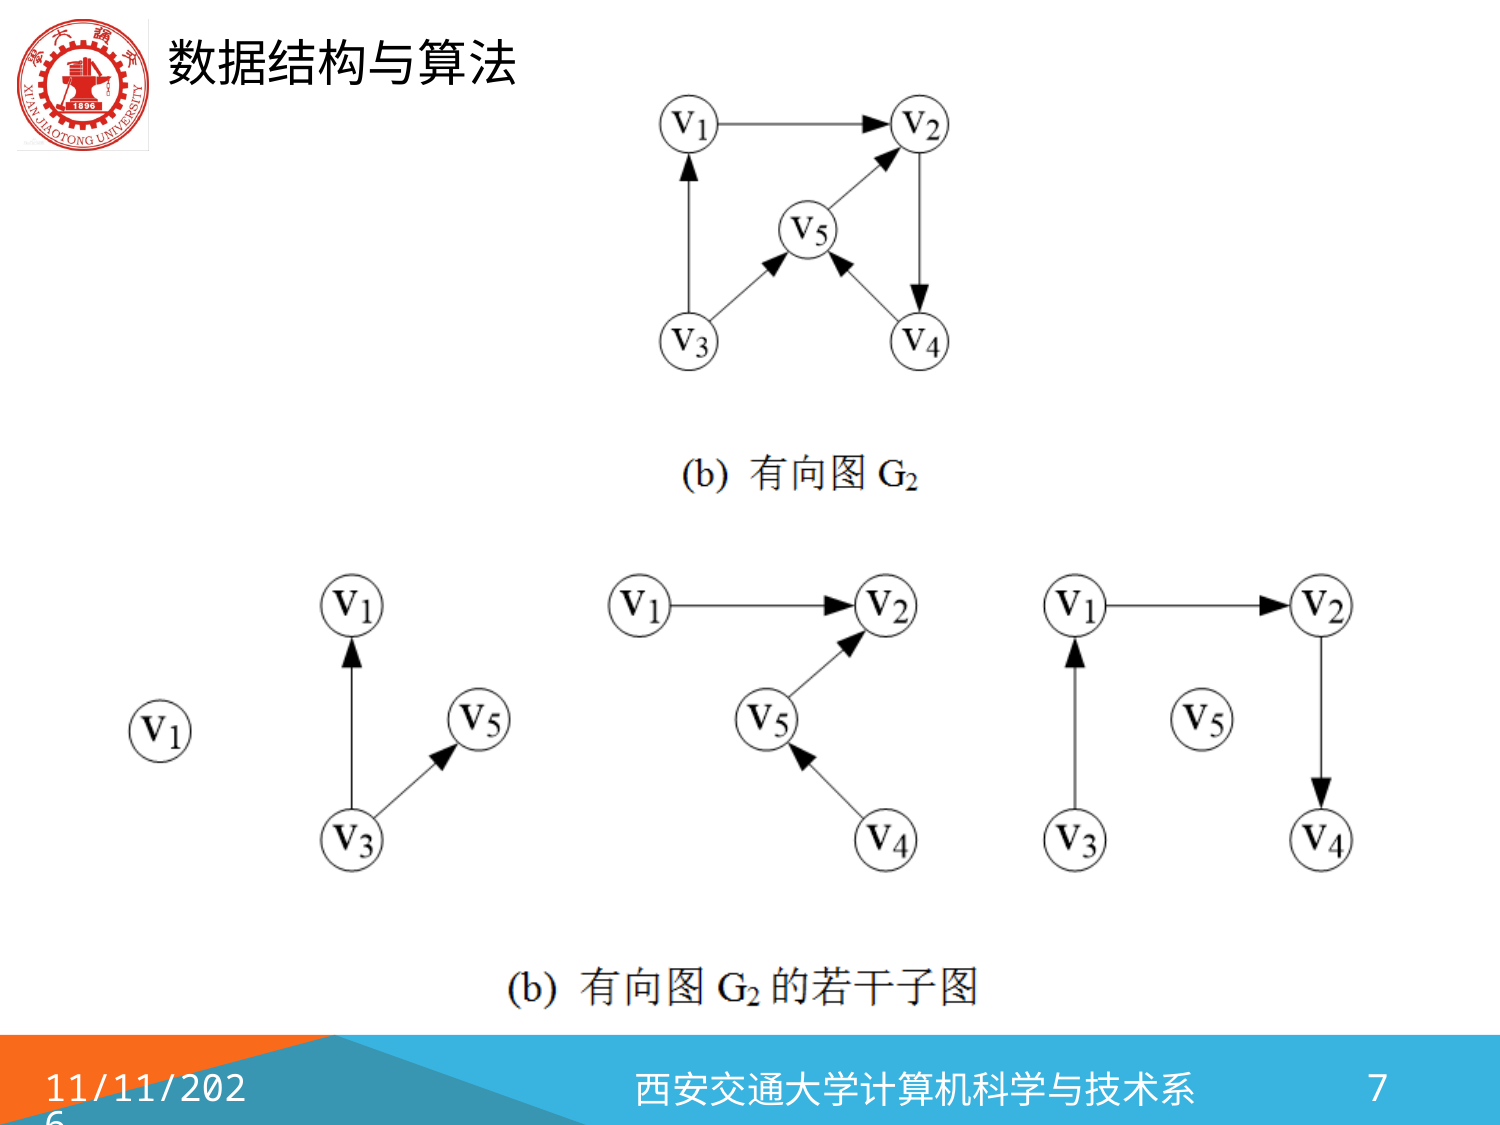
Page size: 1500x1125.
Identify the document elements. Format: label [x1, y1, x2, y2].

list [596, 85, 999, 504]
picture [101, 550, 1399, 1025]
picture [17, 19, 149, 151]
